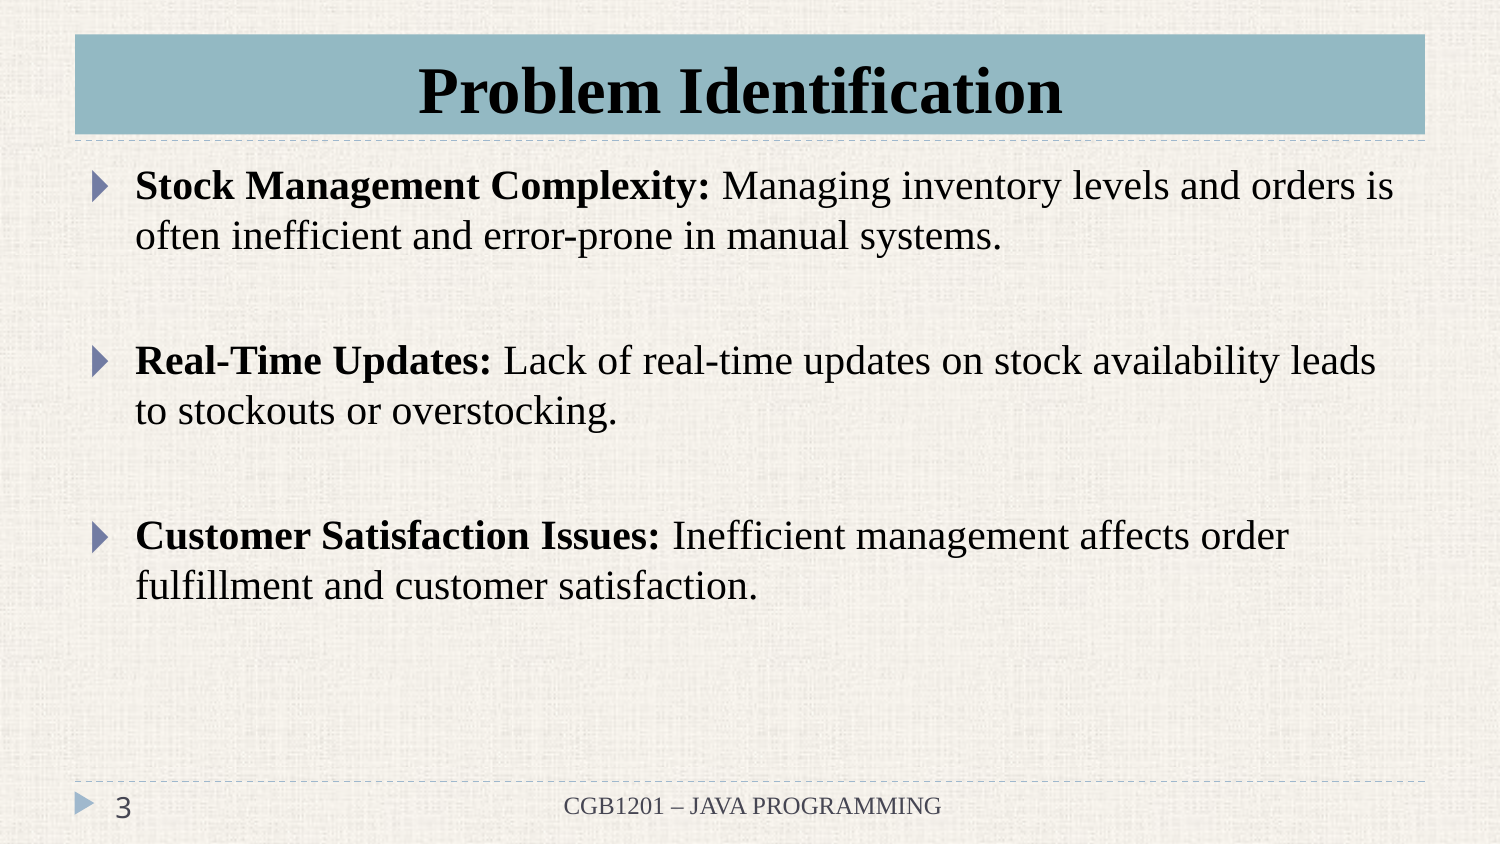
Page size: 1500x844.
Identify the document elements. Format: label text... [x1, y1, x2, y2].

title Problem Identification [75, 34, 1425, 135]
slide_number ‹#› [100, 782, 426, 827]
list Stock Management Complexity: Managing inventory levels and orders is often inefficient and error-prone in manual systems. Real-Time Updates: Lack of real-time updates on stock availability leads to stockouts or overstocking. Customer Satisfaction Issues: Inefficient management affects order fulfillment and customer satisfaction. [75, 150, 1425, 758]
footer CGB1201 – JAVA PROGRAMMING [412, 782, 1100, 844]
